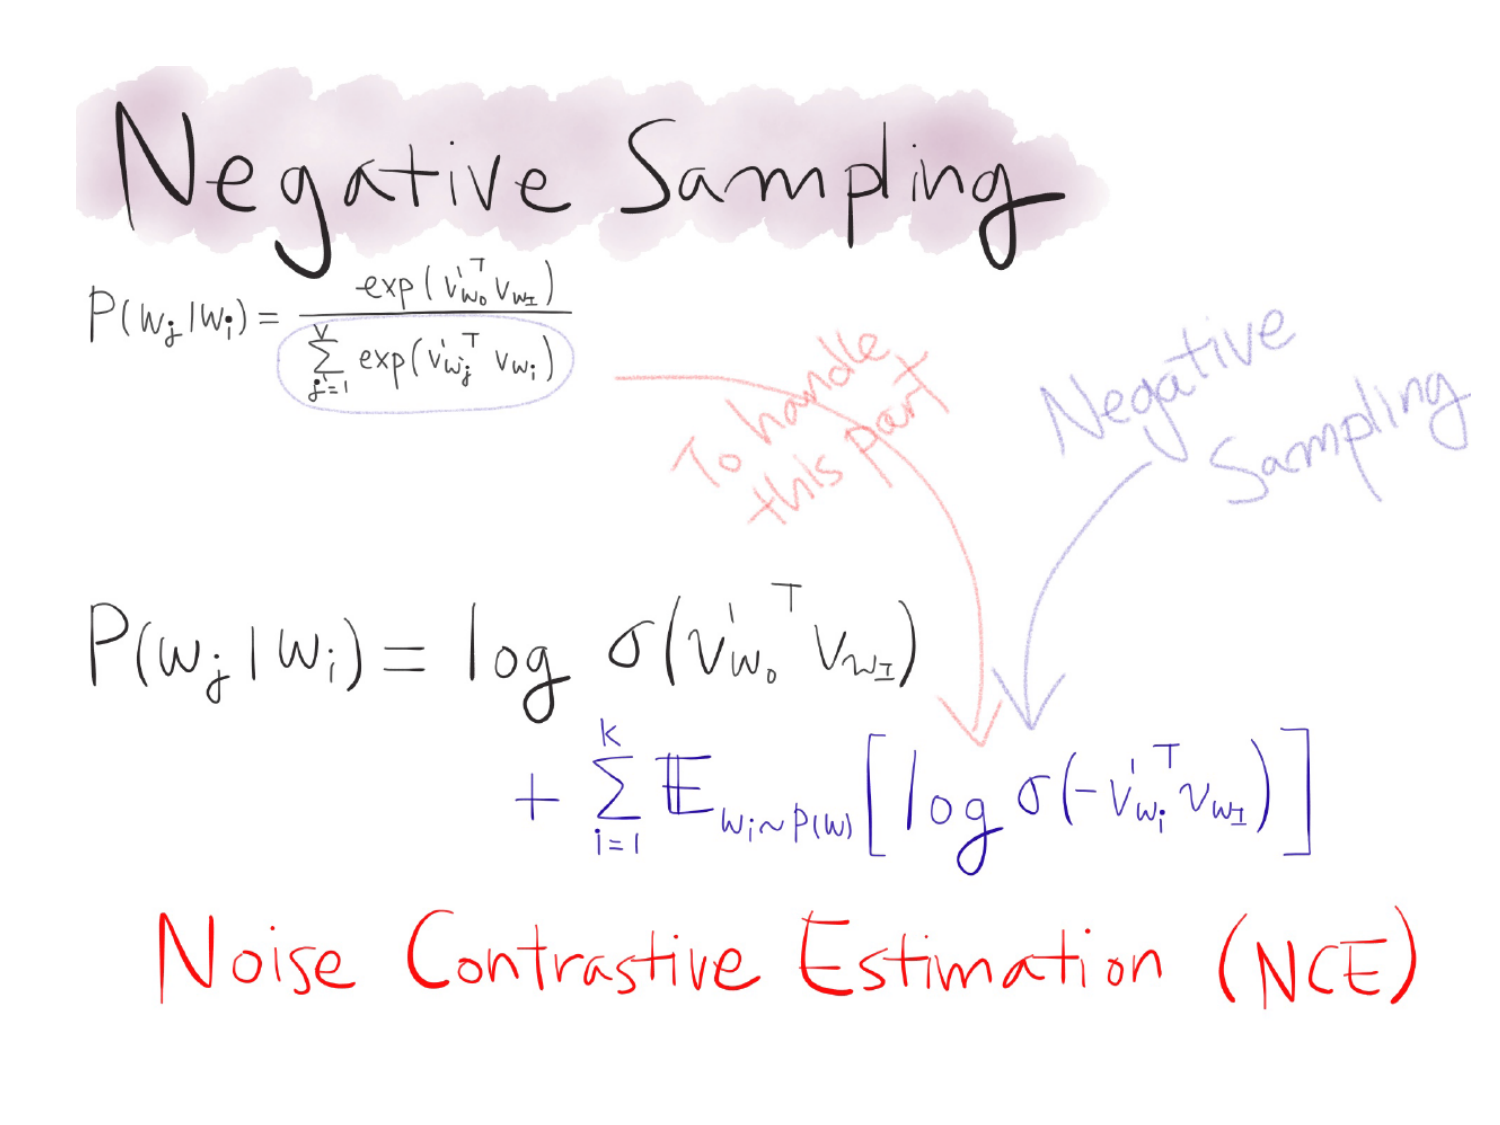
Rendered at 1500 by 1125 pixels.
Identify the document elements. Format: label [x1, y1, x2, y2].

picture [76, 66, 1471, 1078]
